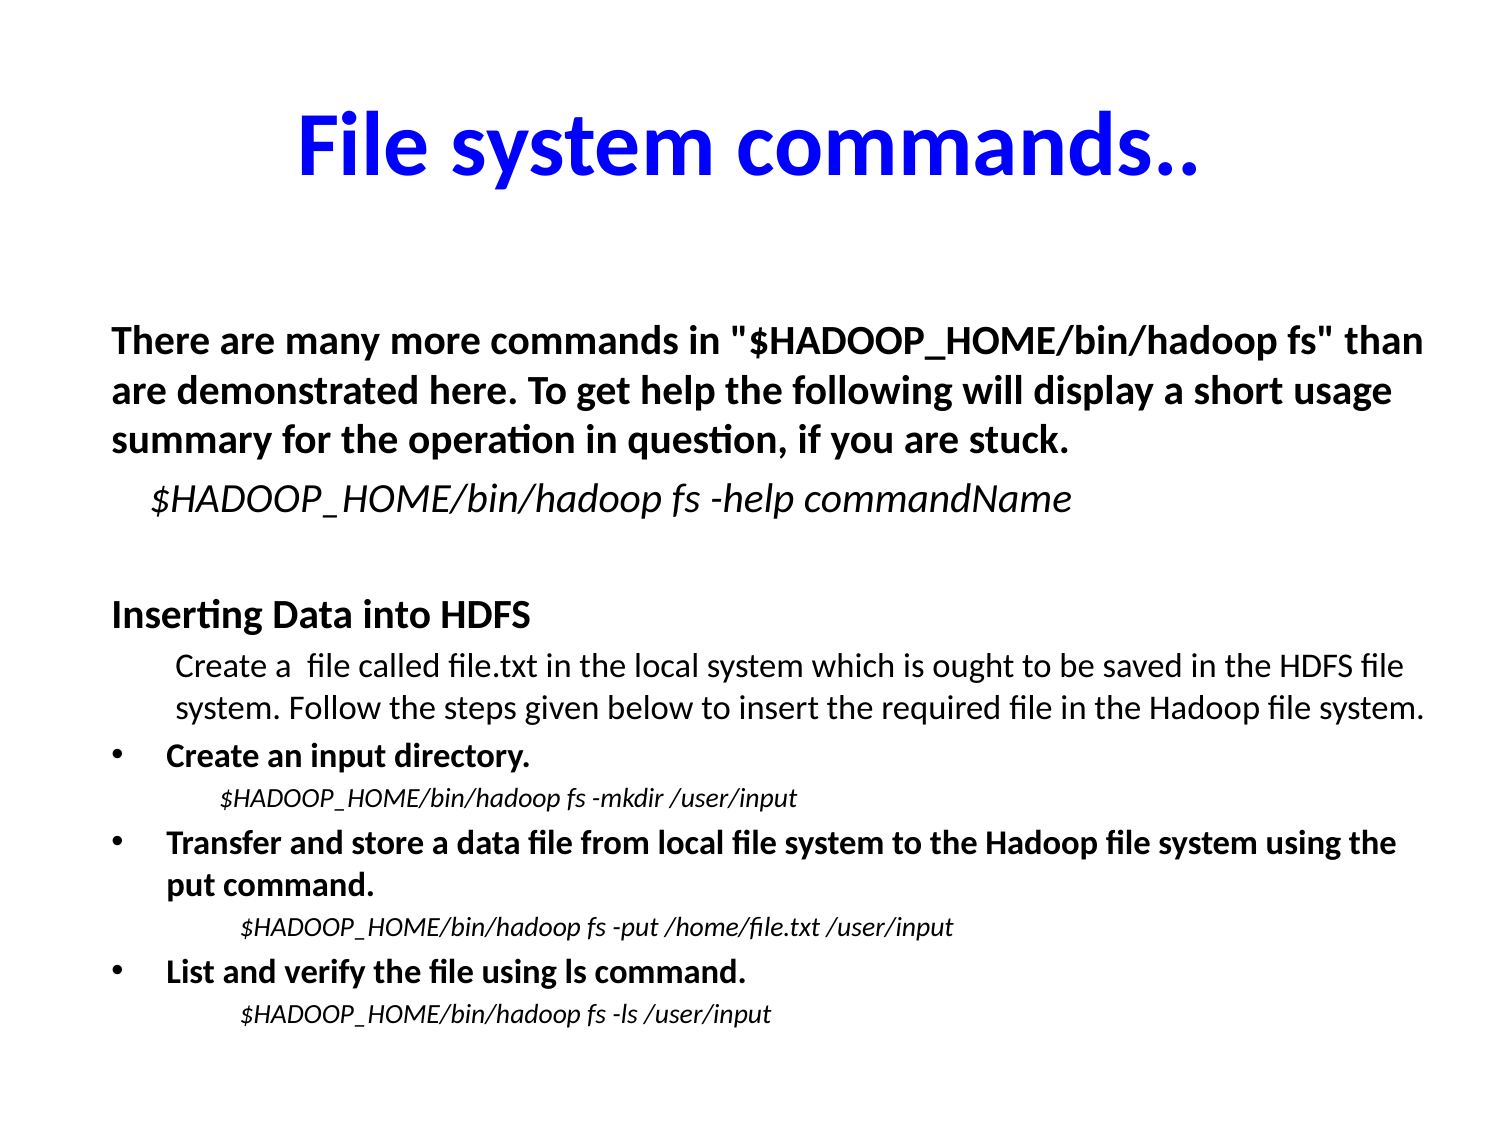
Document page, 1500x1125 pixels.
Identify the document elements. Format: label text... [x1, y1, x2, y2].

title File system commands.. [75, 45, 1425, 233]
list There are many more commands in "$HADOOP_HOME/bin/hadoop fs" than are demonstrated here. To get help the following will display a short usage summary for the operation in question, if you are stuck. $HADOOP_HOME/bin/hadoop fs -help commandName Inserting Data into HDFS Create a file called file.txt in the local system which is ought to be saved in the HDFS file system. Follow the steps given below to insert the required file in the Hadoop file system. Create an input directory. $HADOOP_HOME/bin/hadoop fs -mkdir /user/input Transfer and store a data file from local file system to the Hadoop file system using the put command. $HADOOP_HOME/bin/hadoop fs -put /home/file.txt /user/input List and verify the file using ls command. $HADOOP_HOME/bin/hadoop fs -ls /user/input [96, 305, 1447, 1048]
